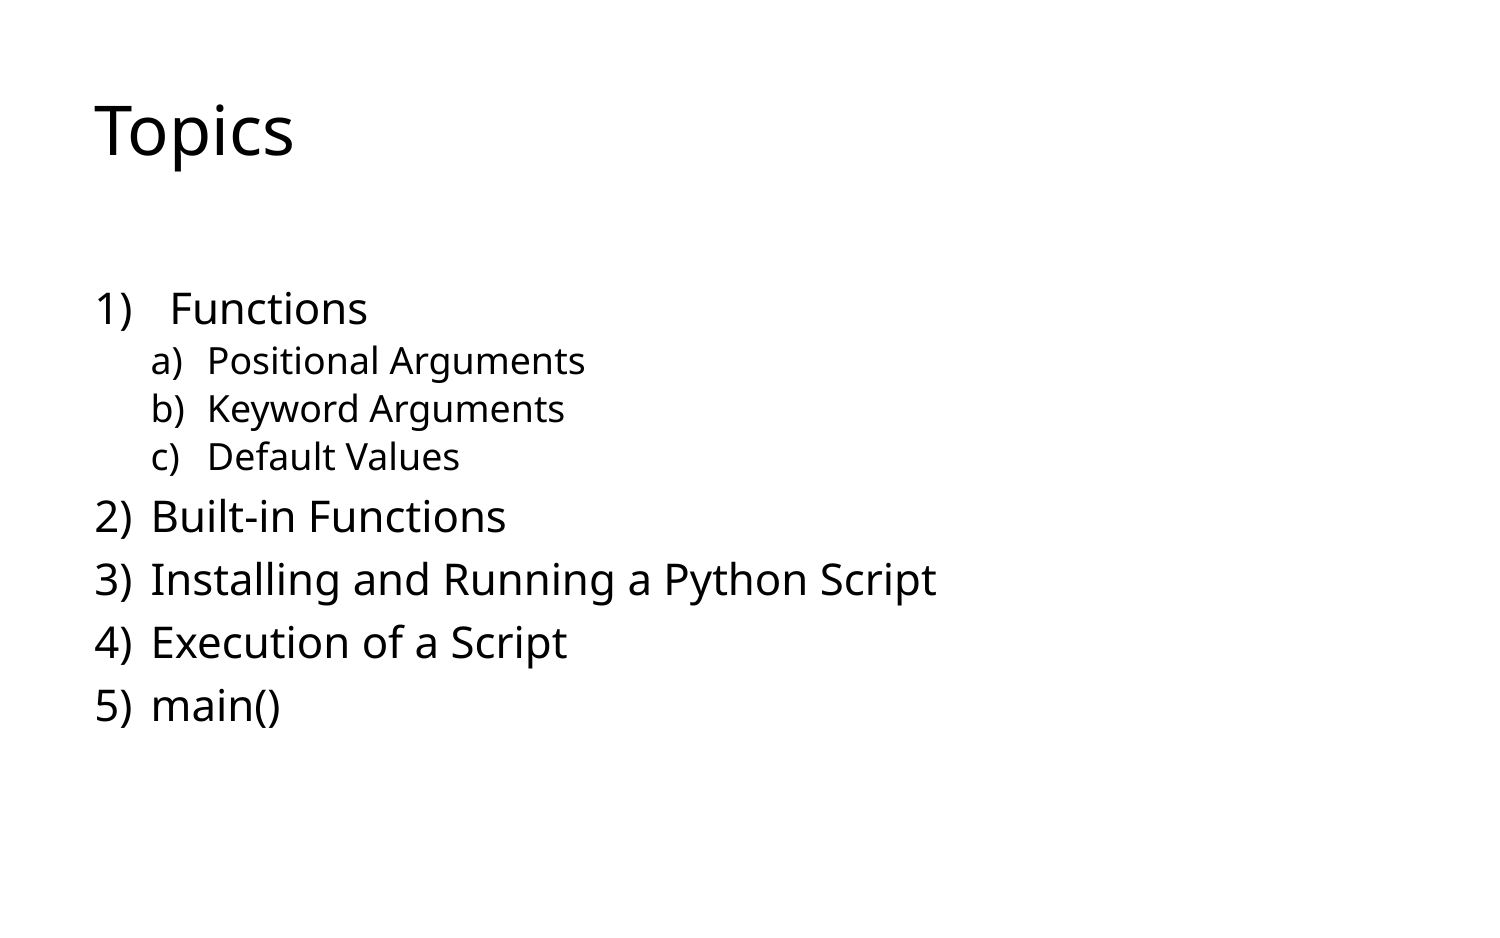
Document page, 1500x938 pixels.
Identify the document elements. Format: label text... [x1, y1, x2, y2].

title Topics [79, 76, 1237, 189]
list Functions Positional Arguments Keyword Arguments Default Values Built-in Functions Installing and Running a Python Script Execution of a Script main() [79, 211, 1401, 918]
